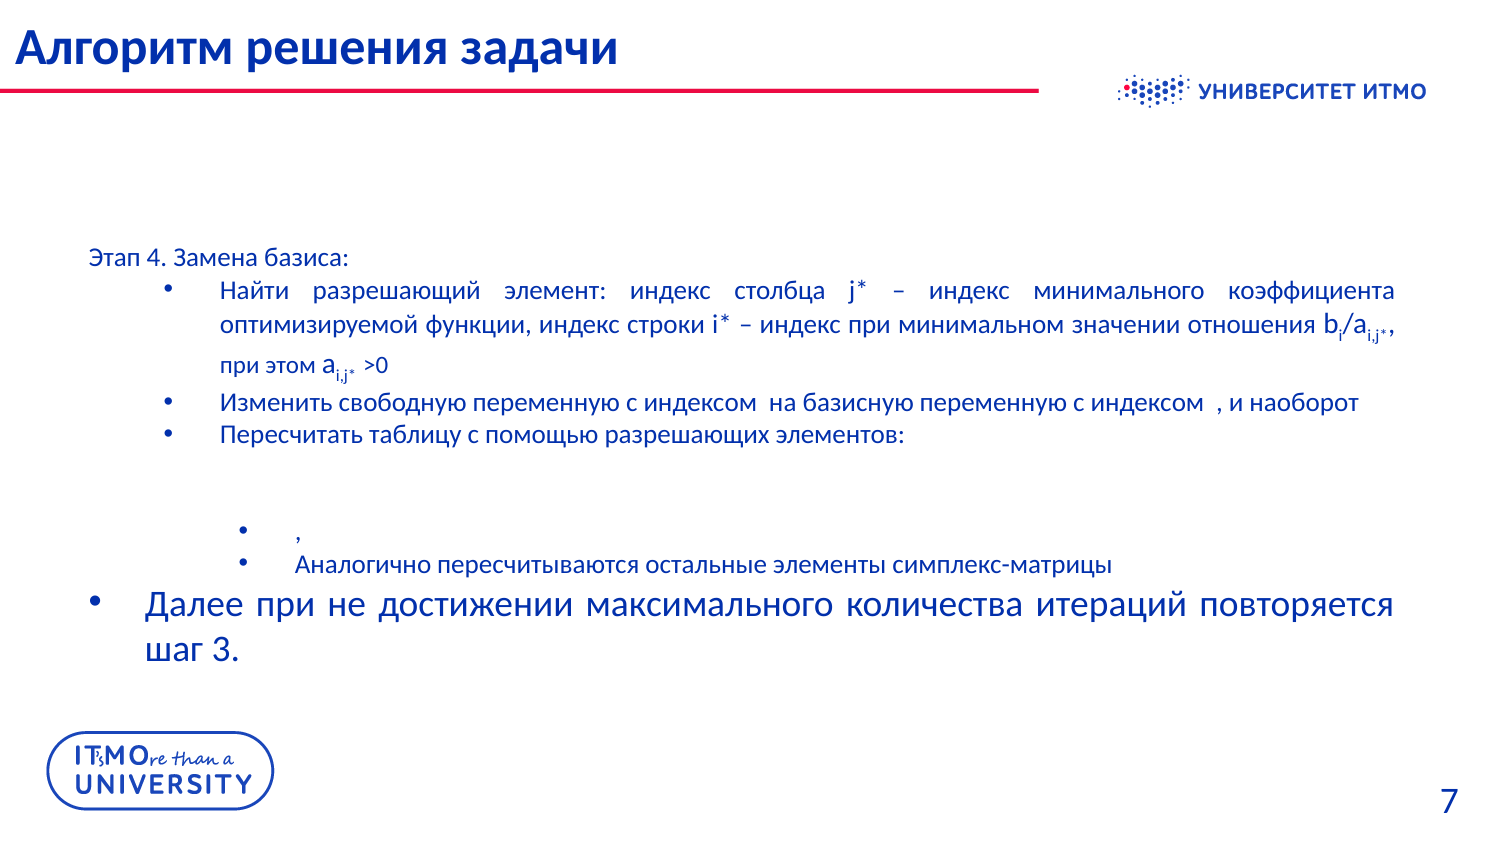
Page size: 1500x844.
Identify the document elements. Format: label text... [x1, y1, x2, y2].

title Алгоритм решения задачи [0, 10, 1435, 83]
picture [0, 0, 1500, 844]
